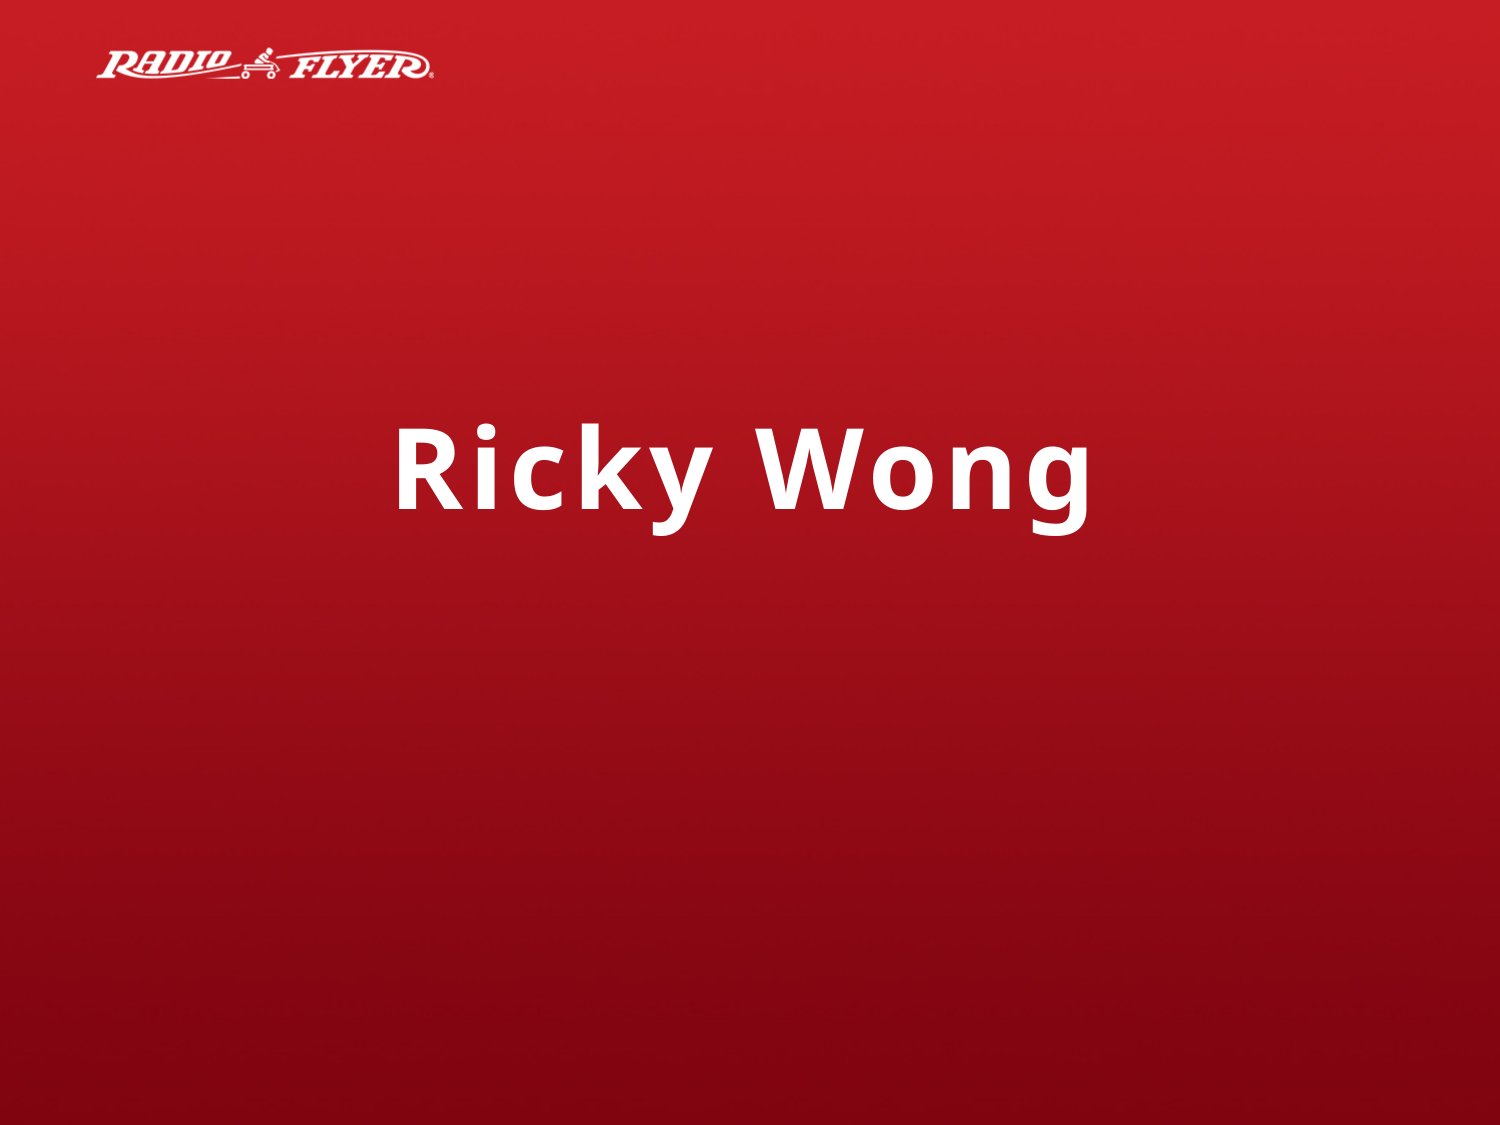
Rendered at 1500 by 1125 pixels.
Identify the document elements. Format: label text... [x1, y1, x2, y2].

title Ricky Wong [102, 389, 1384, 736]
picture [0, 0, 1500, 1125]
